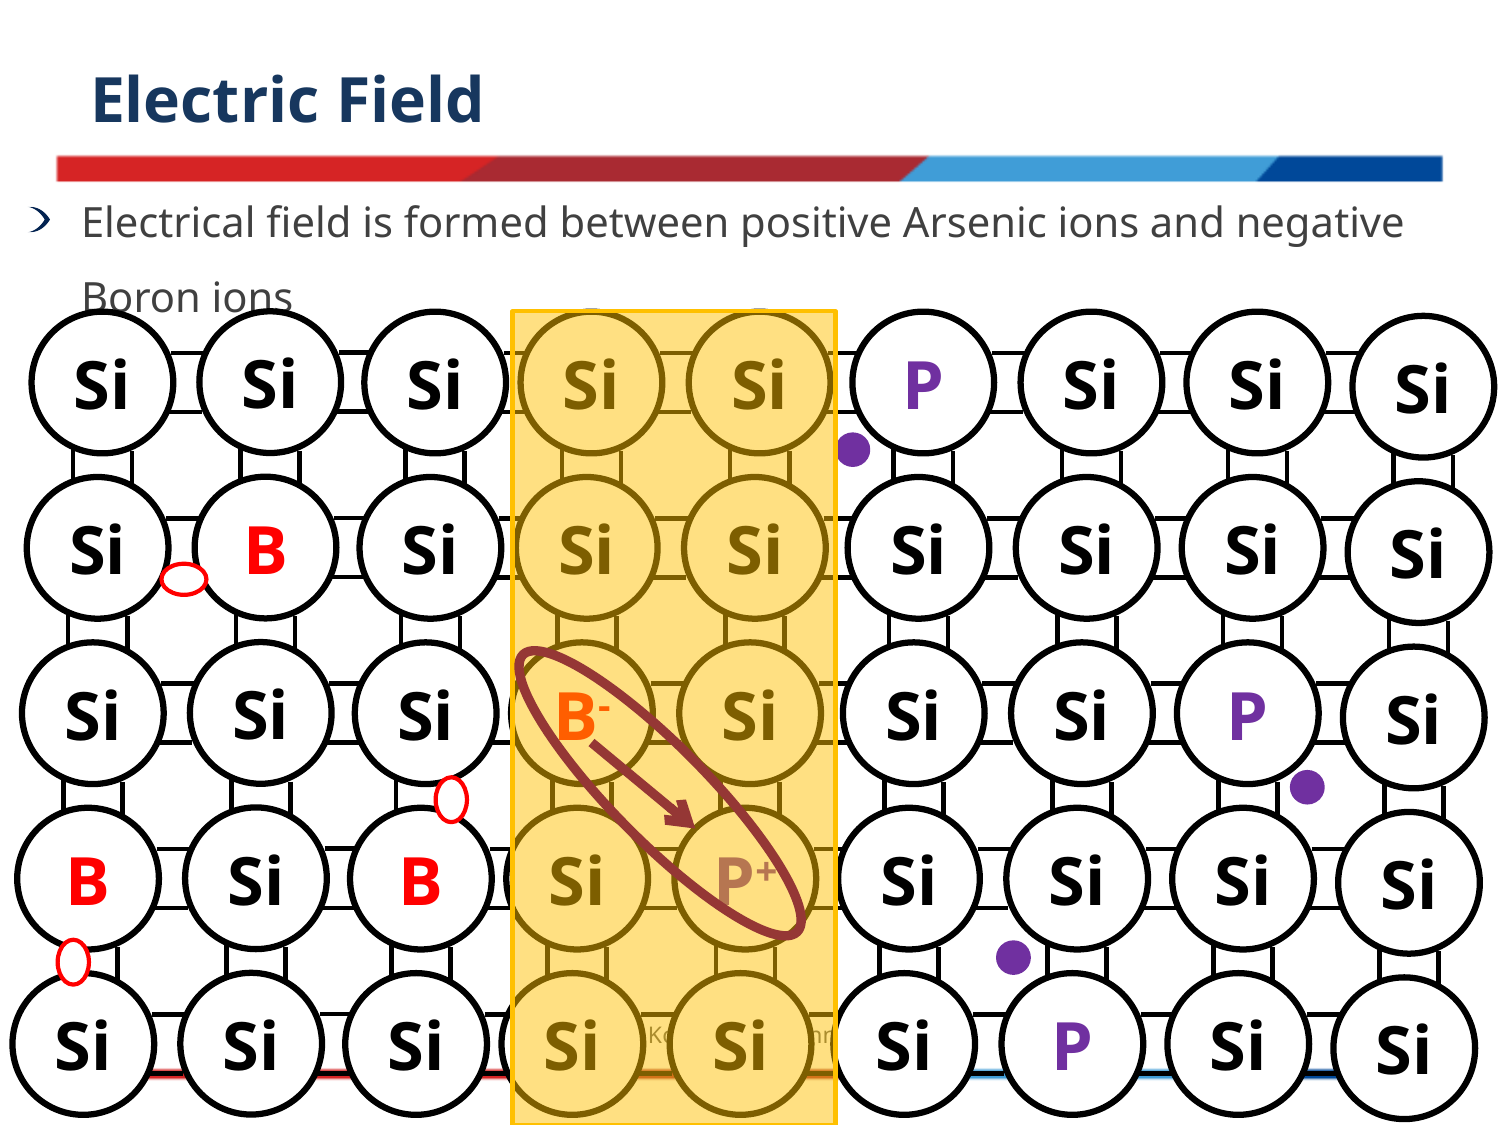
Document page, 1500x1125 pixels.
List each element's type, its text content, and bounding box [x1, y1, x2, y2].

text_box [16, 807, 182, 971]
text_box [1352, 315, 1495, 491]
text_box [1006, 807, 1170, 971]
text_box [837, 807, 1004, 971]
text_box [1020, 311, 1185, 475]
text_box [591, 742, 696, 829]
title Electric Field [75, 24, 1425, 162]
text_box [506, 807, 669, 971]
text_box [349, 807, 504, 971]
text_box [833, 972, 1000, 1116]
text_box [31, 311, 197, 475]
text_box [199, 311, 362, 475]
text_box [354, 642, 508, 806]
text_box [1010, 642, 1174, 806]
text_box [344, 972, 500, 1116]
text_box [26, 476, 193, 640]
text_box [1176, 642, 1353, 806]
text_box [1337, 811, 1481, 988]
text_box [669, 972, 832, 1116]
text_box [847, 476, 1014, 640]
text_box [842, 642, 1008, 806]
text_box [520, 311, 687, 475]
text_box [688, 311, 851, 475]
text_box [21, 642, 187, 806]
list Electrical field is formed between positive Arsenic ions and negative Boron ions [9, 162, 1485, 906]
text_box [1001, 972, 1166, 1116]
text_box Si [1346, 994, 1478, 1122]
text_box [515, 476, 682, 640]
slide_number 10 [1176, 1094, 1426, 1124]
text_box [1347, 480, 1490, 657]
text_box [501, 972, 668, 1116]
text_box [1342, 646, 1485, 817]
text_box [510, 642, 676, 806]
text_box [1167, 972, 1343, 1116]
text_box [683, 476, 846, 640]
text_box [184, 807, 348, 971]
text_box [12, 972, 178, 1116]
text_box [1171, 807, 1348, 971]
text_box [364, 311, 519, 475]
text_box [194, 476, 358, 640]
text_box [189, 641, 353, 805]
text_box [852, 311, 1019, 475]
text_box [1181, 476, 1357, 640]
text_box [1186, 311, 1362, 475]
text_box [674, 807, 836, 971]
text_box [359, 476, 514, 640]
picture [1343, 988, 1361, 1007]
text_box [1015, 476, 1180, 640]
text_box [678, 642, 840, 806]
picture [24, 205, 54, 235]
picture [0, 0, 1500, 1125]
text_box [180, 972, 343, 1115]
